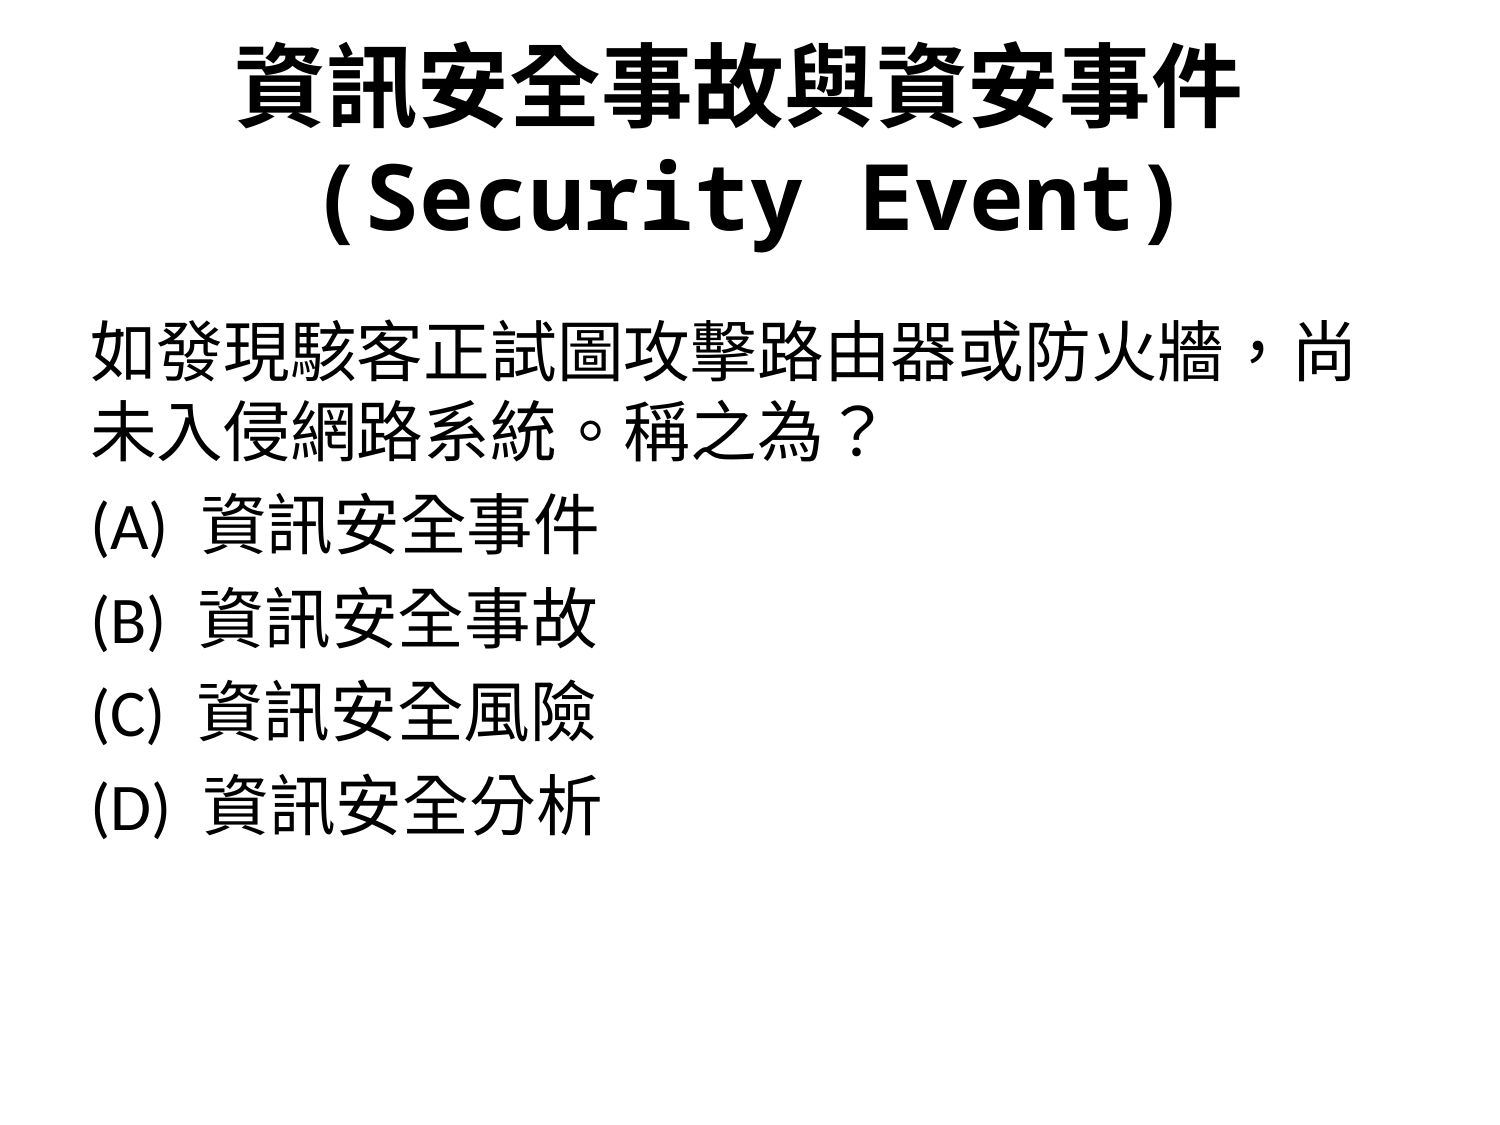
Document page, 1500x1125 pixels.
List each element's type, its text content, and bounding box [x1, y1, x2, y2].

title 資訊安全事故與資安事件(Security Event) [75, 45, 1425, 233]
list 如發現駭客正試圖攻擊路由器或防火牆，尚未入侵網路系統。稱之為？ (A) 資訊安全事件 (B) 資訊安全事故 (C) 資訊安全風險 (D) 資訊安全分析 [75, 302, 1425, 957]
